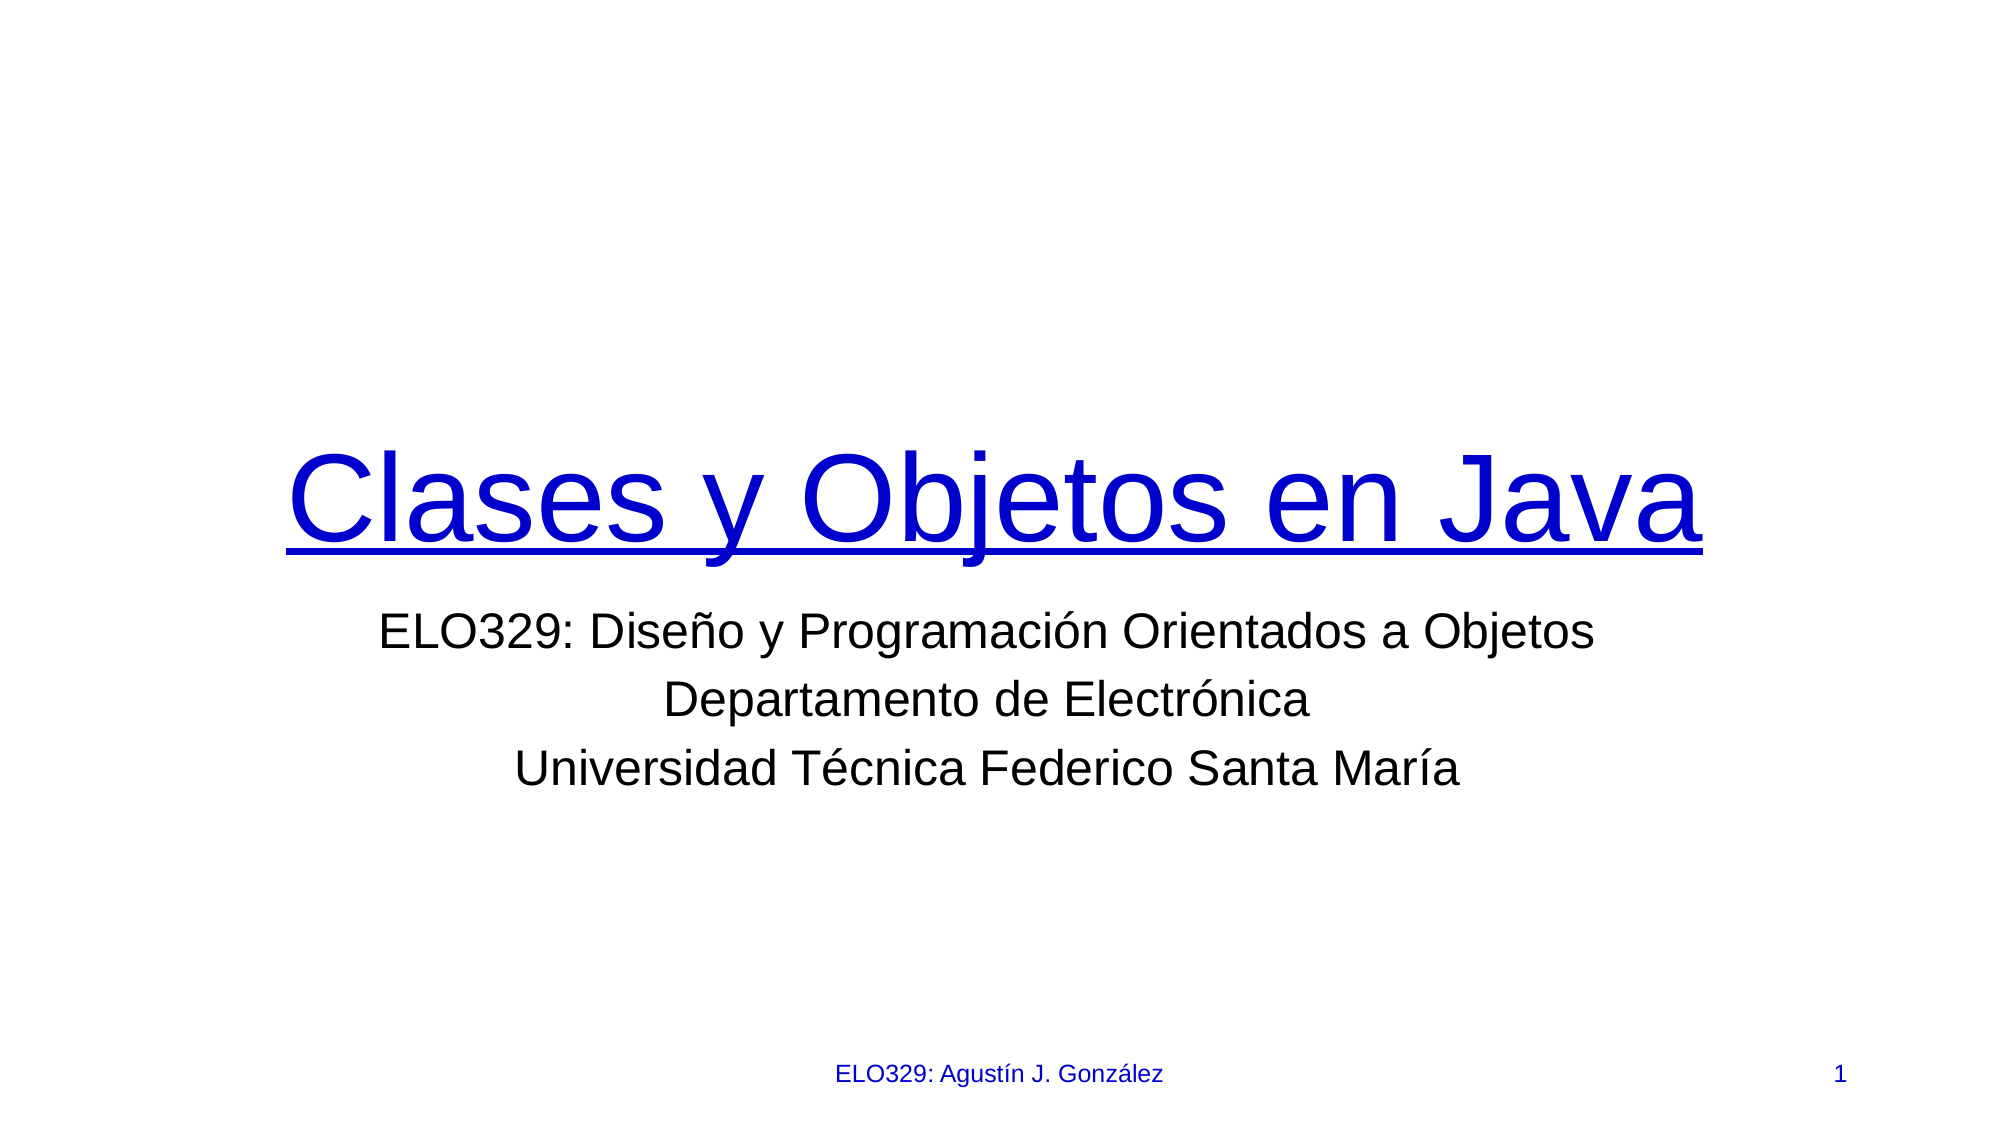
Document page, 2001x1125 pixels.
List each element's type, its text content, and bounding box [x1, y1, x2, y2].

title Clases y Objetos en Java [112, 60, 1877, 576]
slide_number 1 [1412, 1042, 1863, 1103]
footer ELO329: Agustín J. González [662, 1042, 1338, 1103]
subtitle ELO329: Diseño y Programación Orientados a Objetos Departamento de Electrónica Universidad Técnica Federico Santa María [112, 590, 1863, 863]
